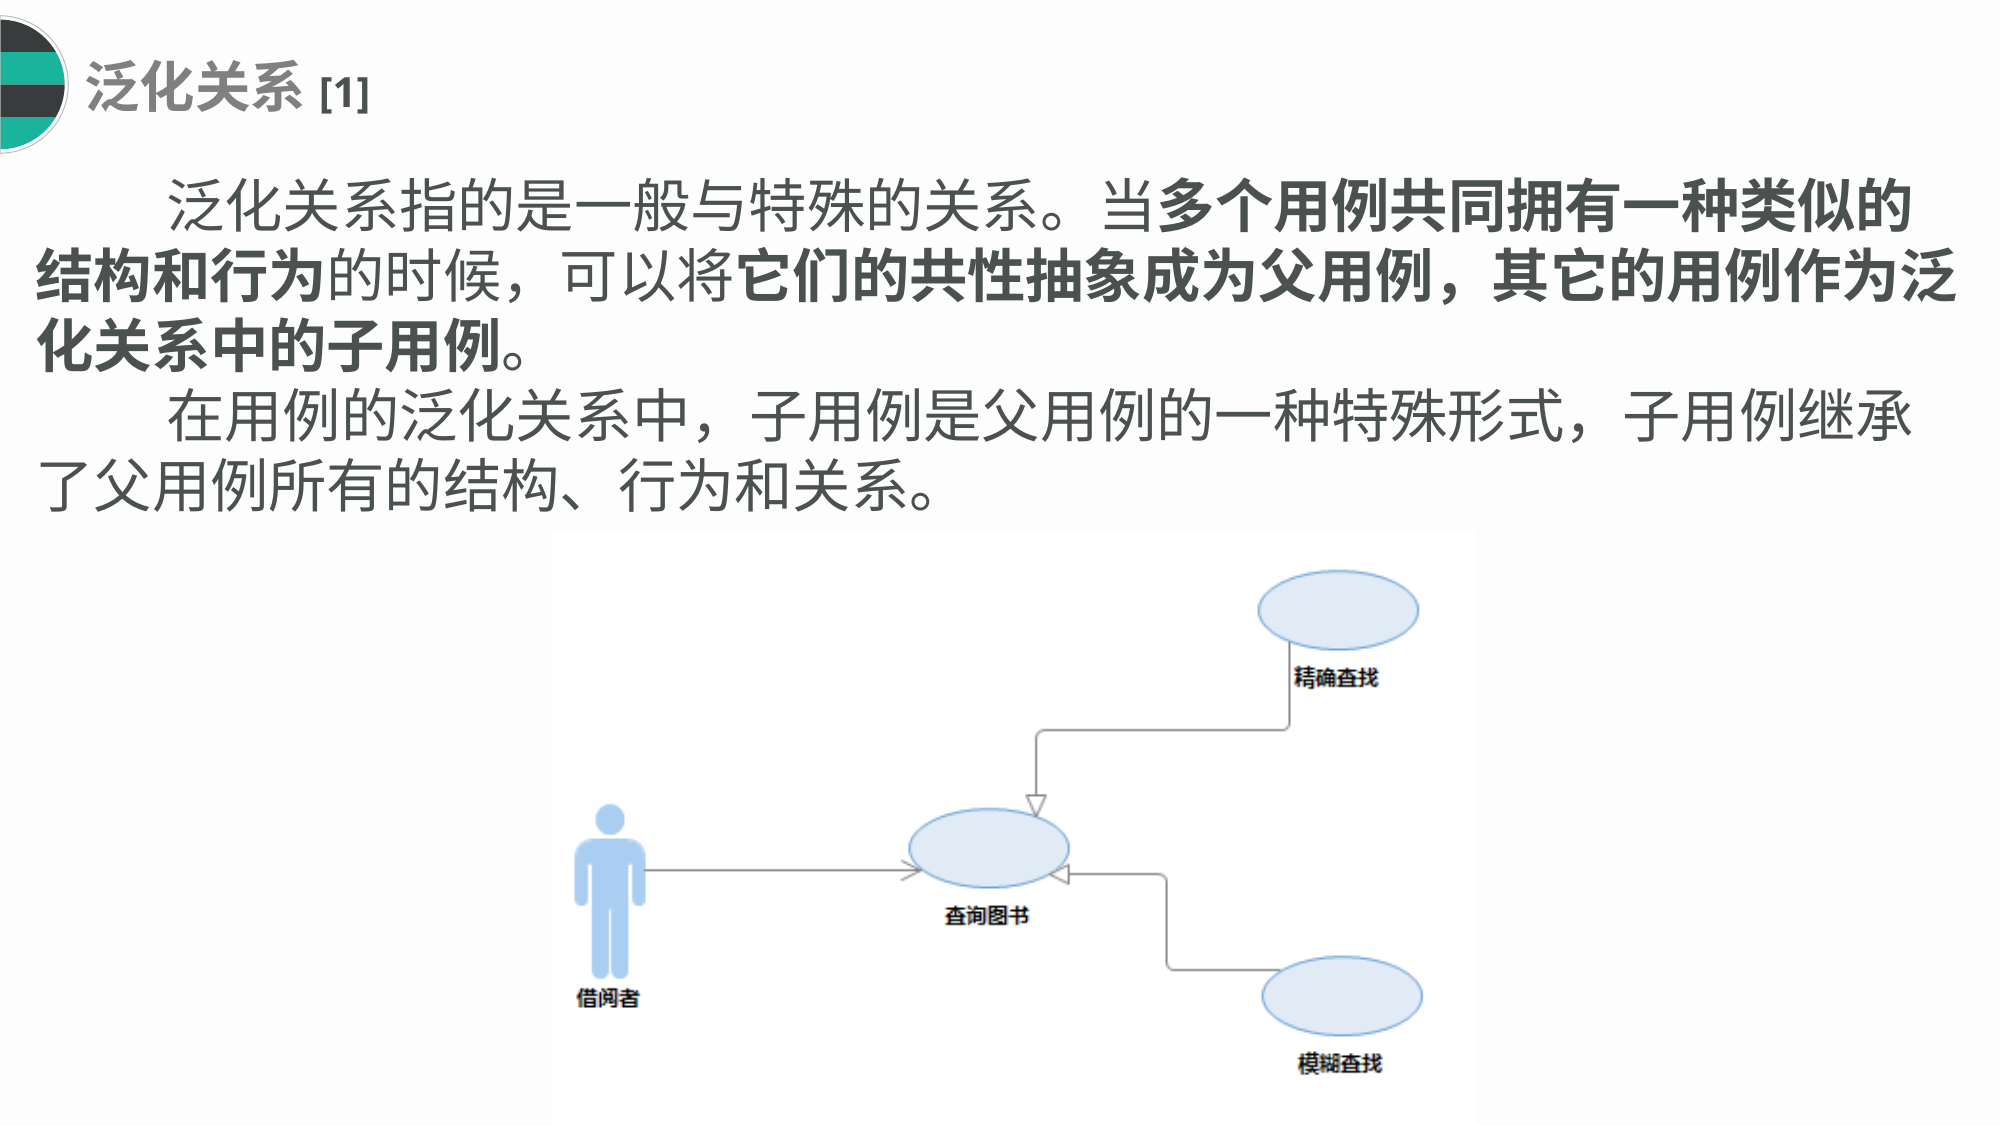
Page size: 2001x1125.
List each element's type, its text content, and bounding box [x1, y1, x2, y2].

text_box 泛化关系[1] [84, 52, 445, 119]
text_box 泛化关系指的是一般与特殊的关系。当多个用例共同拥有一种类似的结构和行为的时候，可以将它们的共性抽象成为父用例，其它的用例作为泛化关系中的子用例。 在用例的泛化关系中，子用例是父用例的一种特殊形式，子用例继承了父用例所有的结构、行为和关系。 [20, 161, 1982, 527]
picture [552, 530, 1477, 1125]
